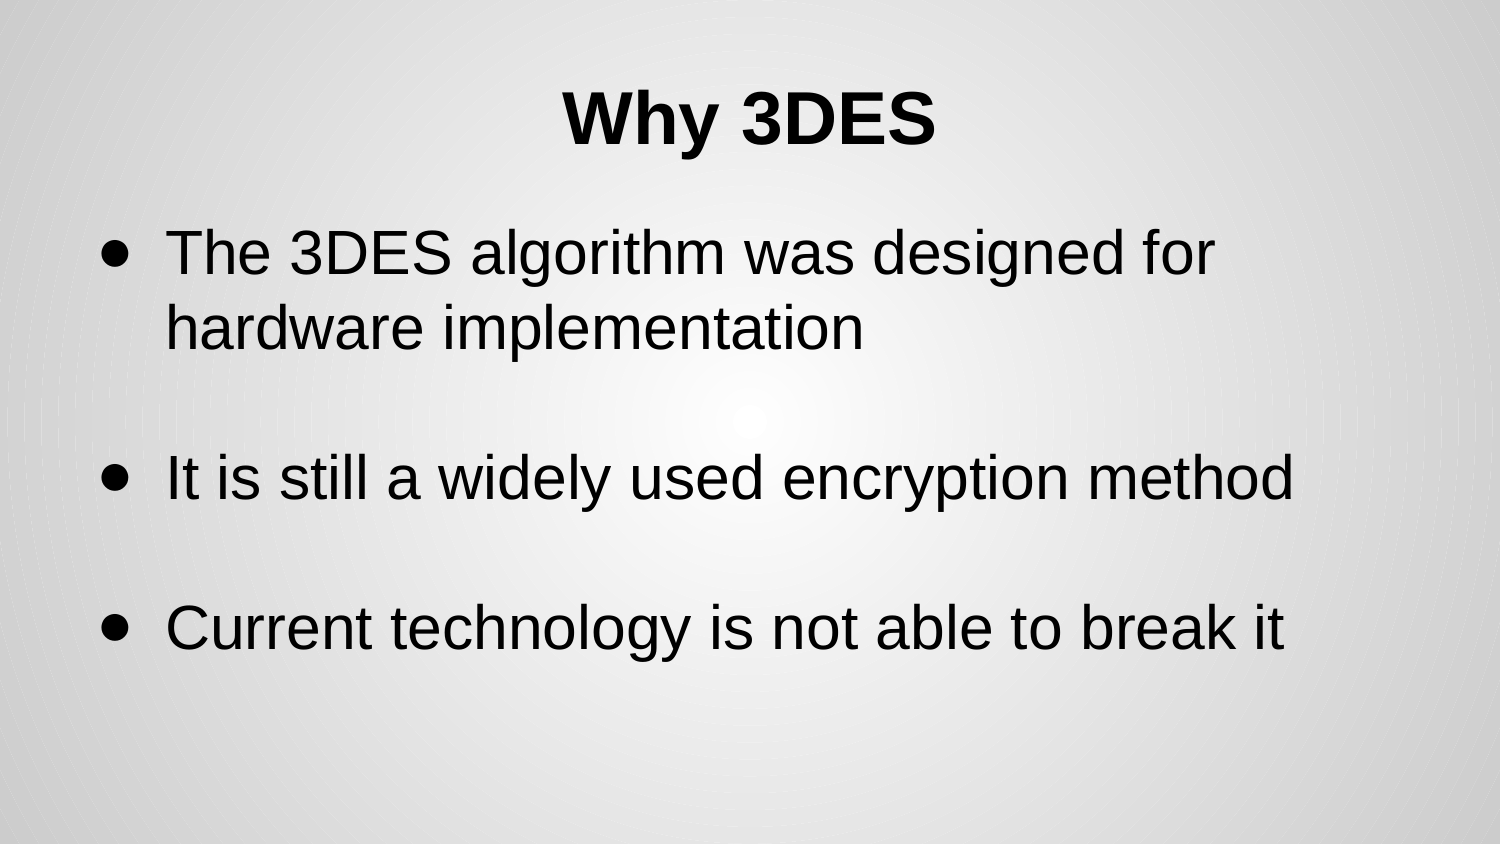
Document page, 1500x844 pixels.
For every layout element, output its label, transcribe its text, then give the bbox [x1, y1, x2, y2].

list The 3DES algorithm was designed for hardware implementation It is still a widely used encryption method Current technology is not able to break it [75, 196, 1425, 808]
title Why 3DES [75, 33, 1425, 175]
